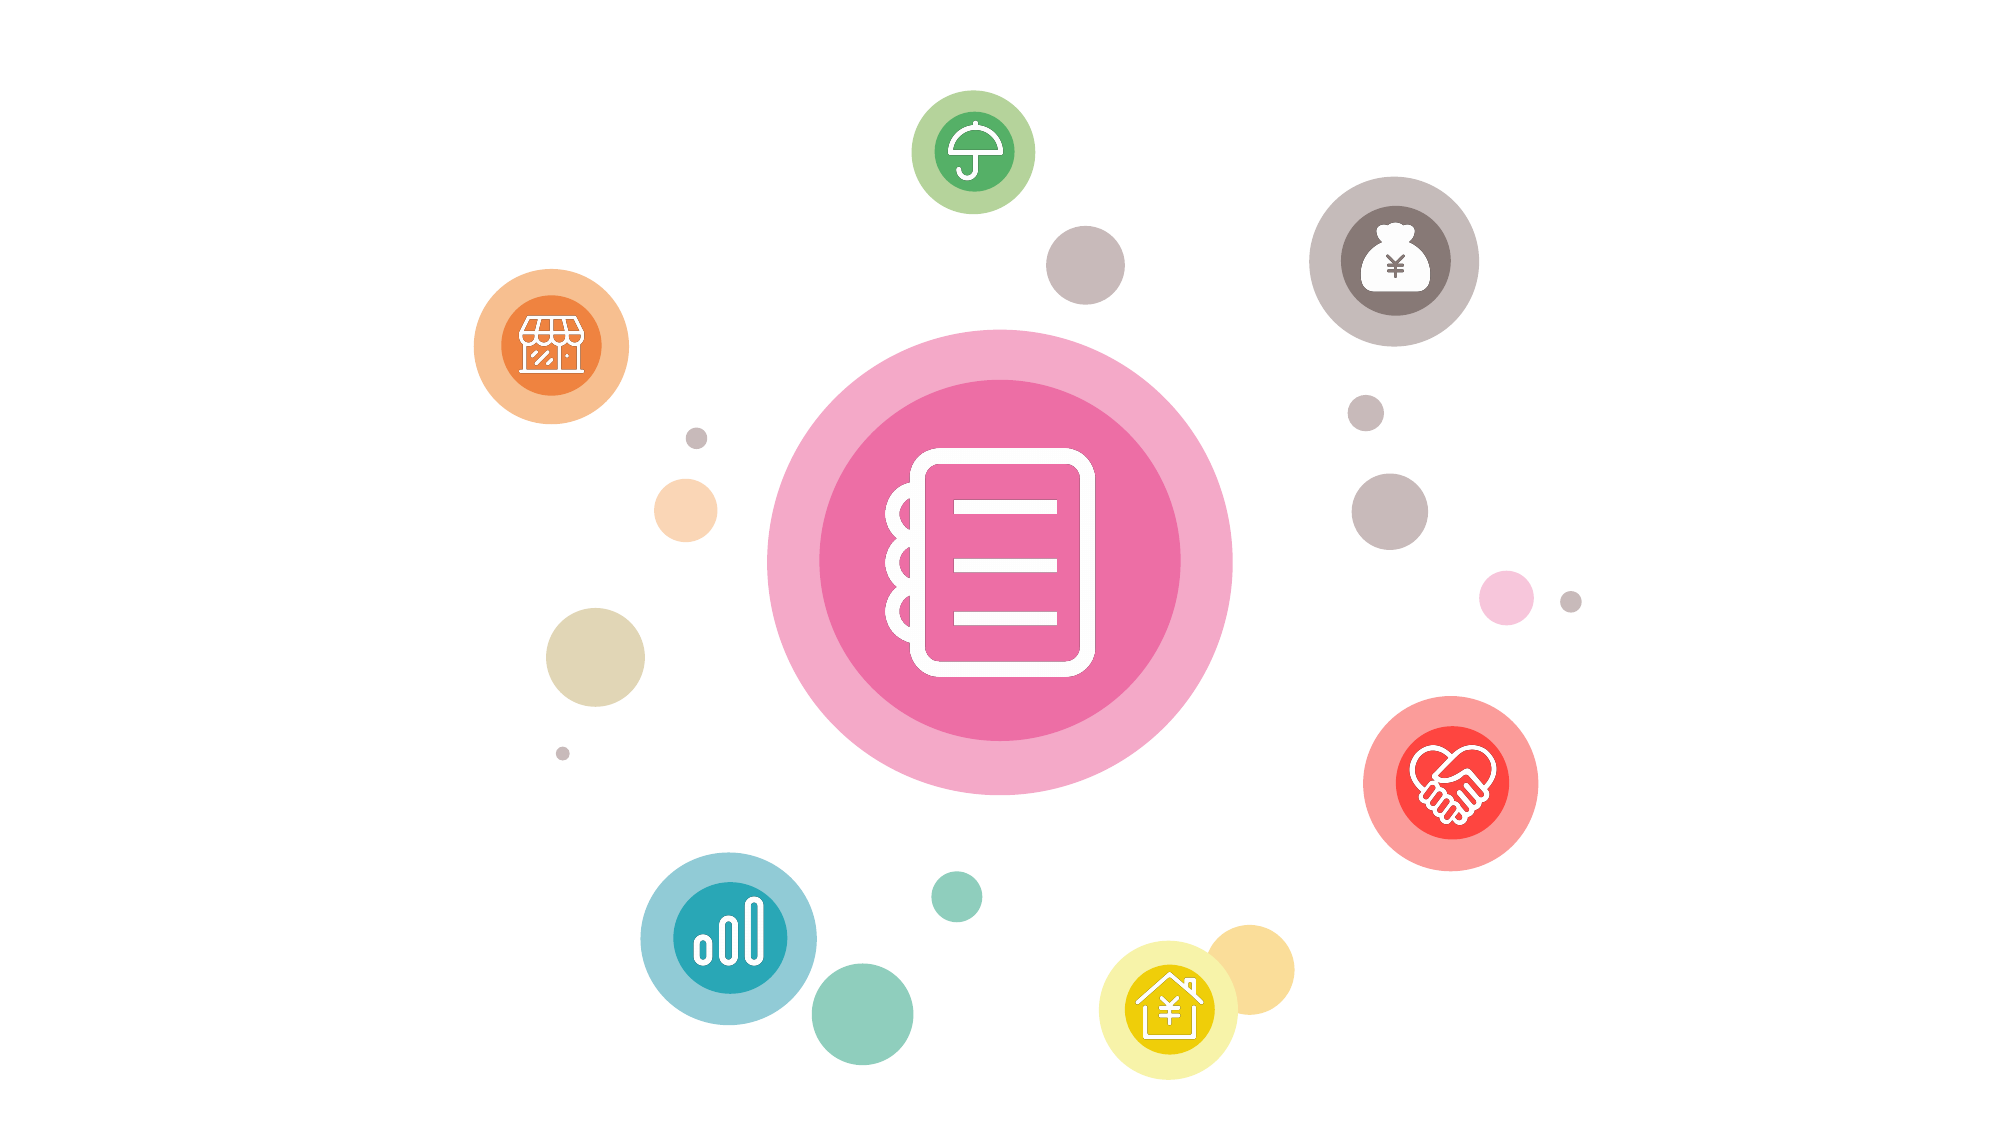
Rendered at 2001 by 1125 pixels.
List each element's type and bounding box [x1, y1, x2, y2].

text_box [473, 90, 1582, 1080]
